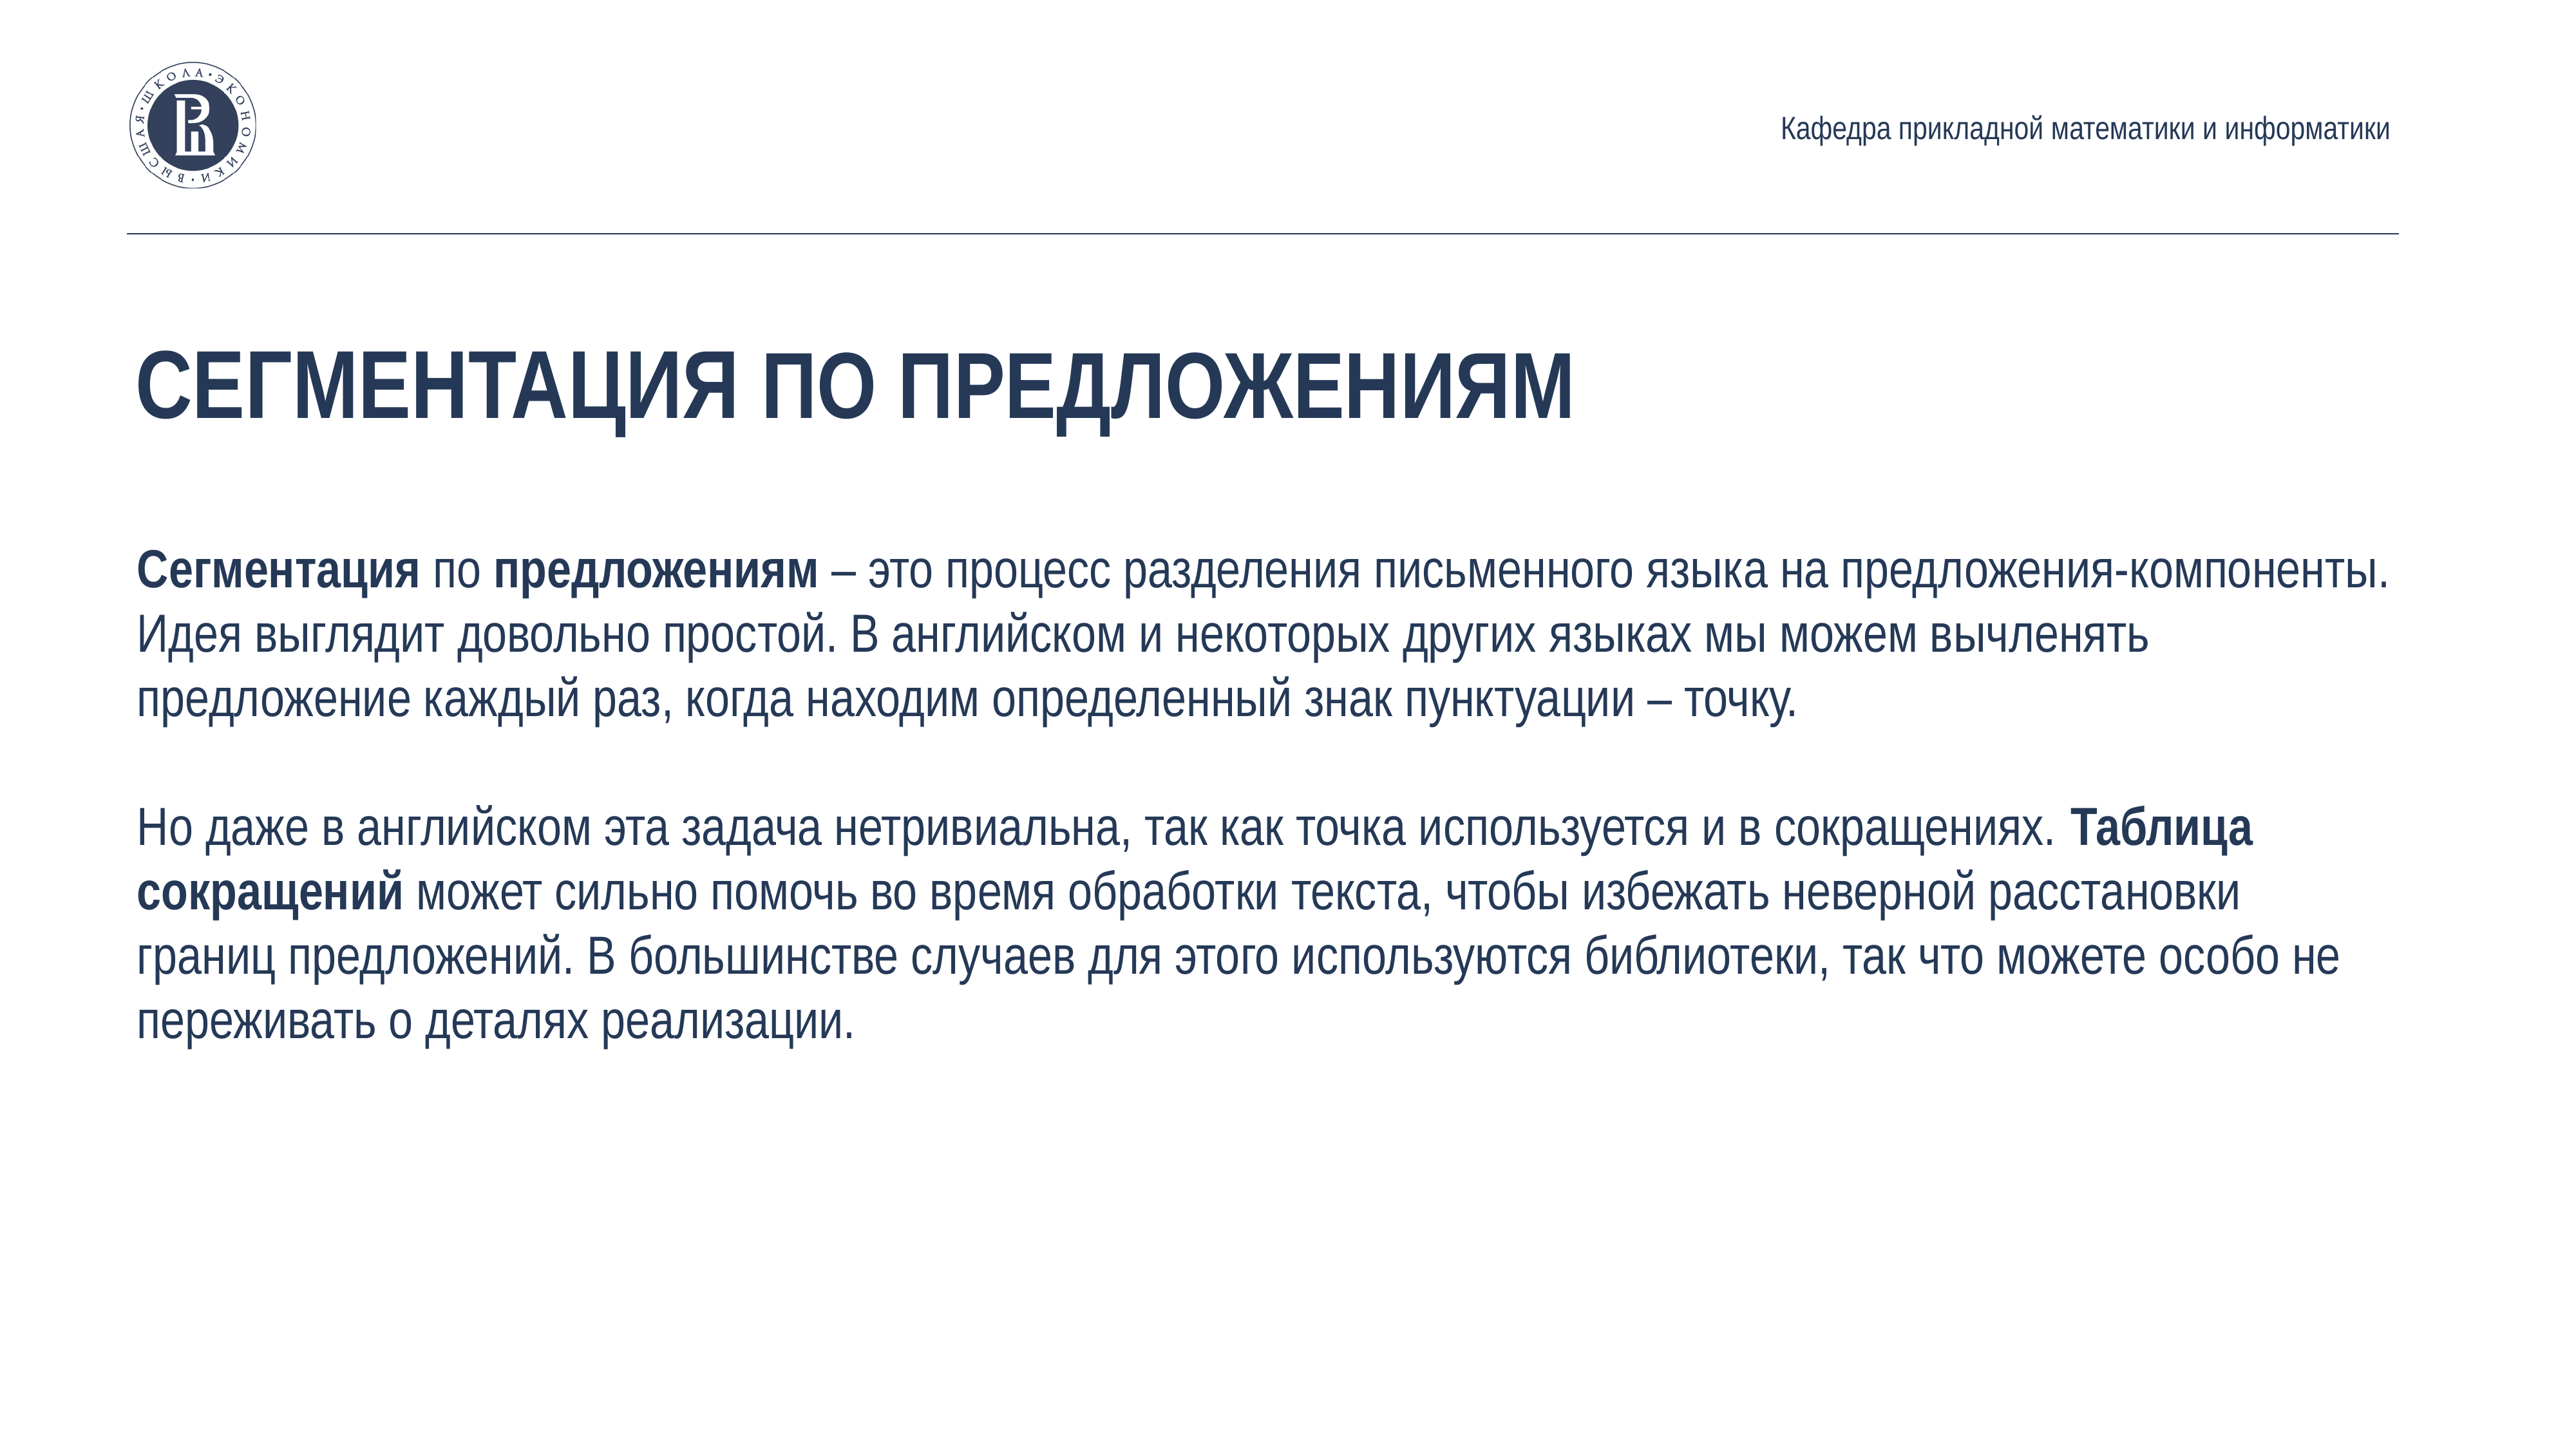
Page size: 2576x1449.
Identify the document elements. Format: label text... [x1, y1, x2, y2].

text_box Кафедра прикладной математики и информатики [1198, 100, 2399, 154]
picture [129, 62, 256, 189]
text_box Сегментация по предложениям – это процесс разделения письменного языка на предложения-компоненты. Идея выглядит довольно простой. В английском и некоторых других языках мы можем вычленять предложение каждый раз, когда находим определенный знак пунктуации – точку. Но даже в английском эта задача нетривиальна, так как точка используется и в сокращениях. Таблица сокращений может сильно помочь во время обработки текста, чтобы избежать неверной расстановки границ предложений. В большинстве случаев для этого используются библиотеки, так что можете особо не переживать о деталях реализации. [129, 526, 2402, 1039]
text_box [126, 811, 2399, 1323]
text_box Сегментация по предложениям [128, 314, 1826, 559]
